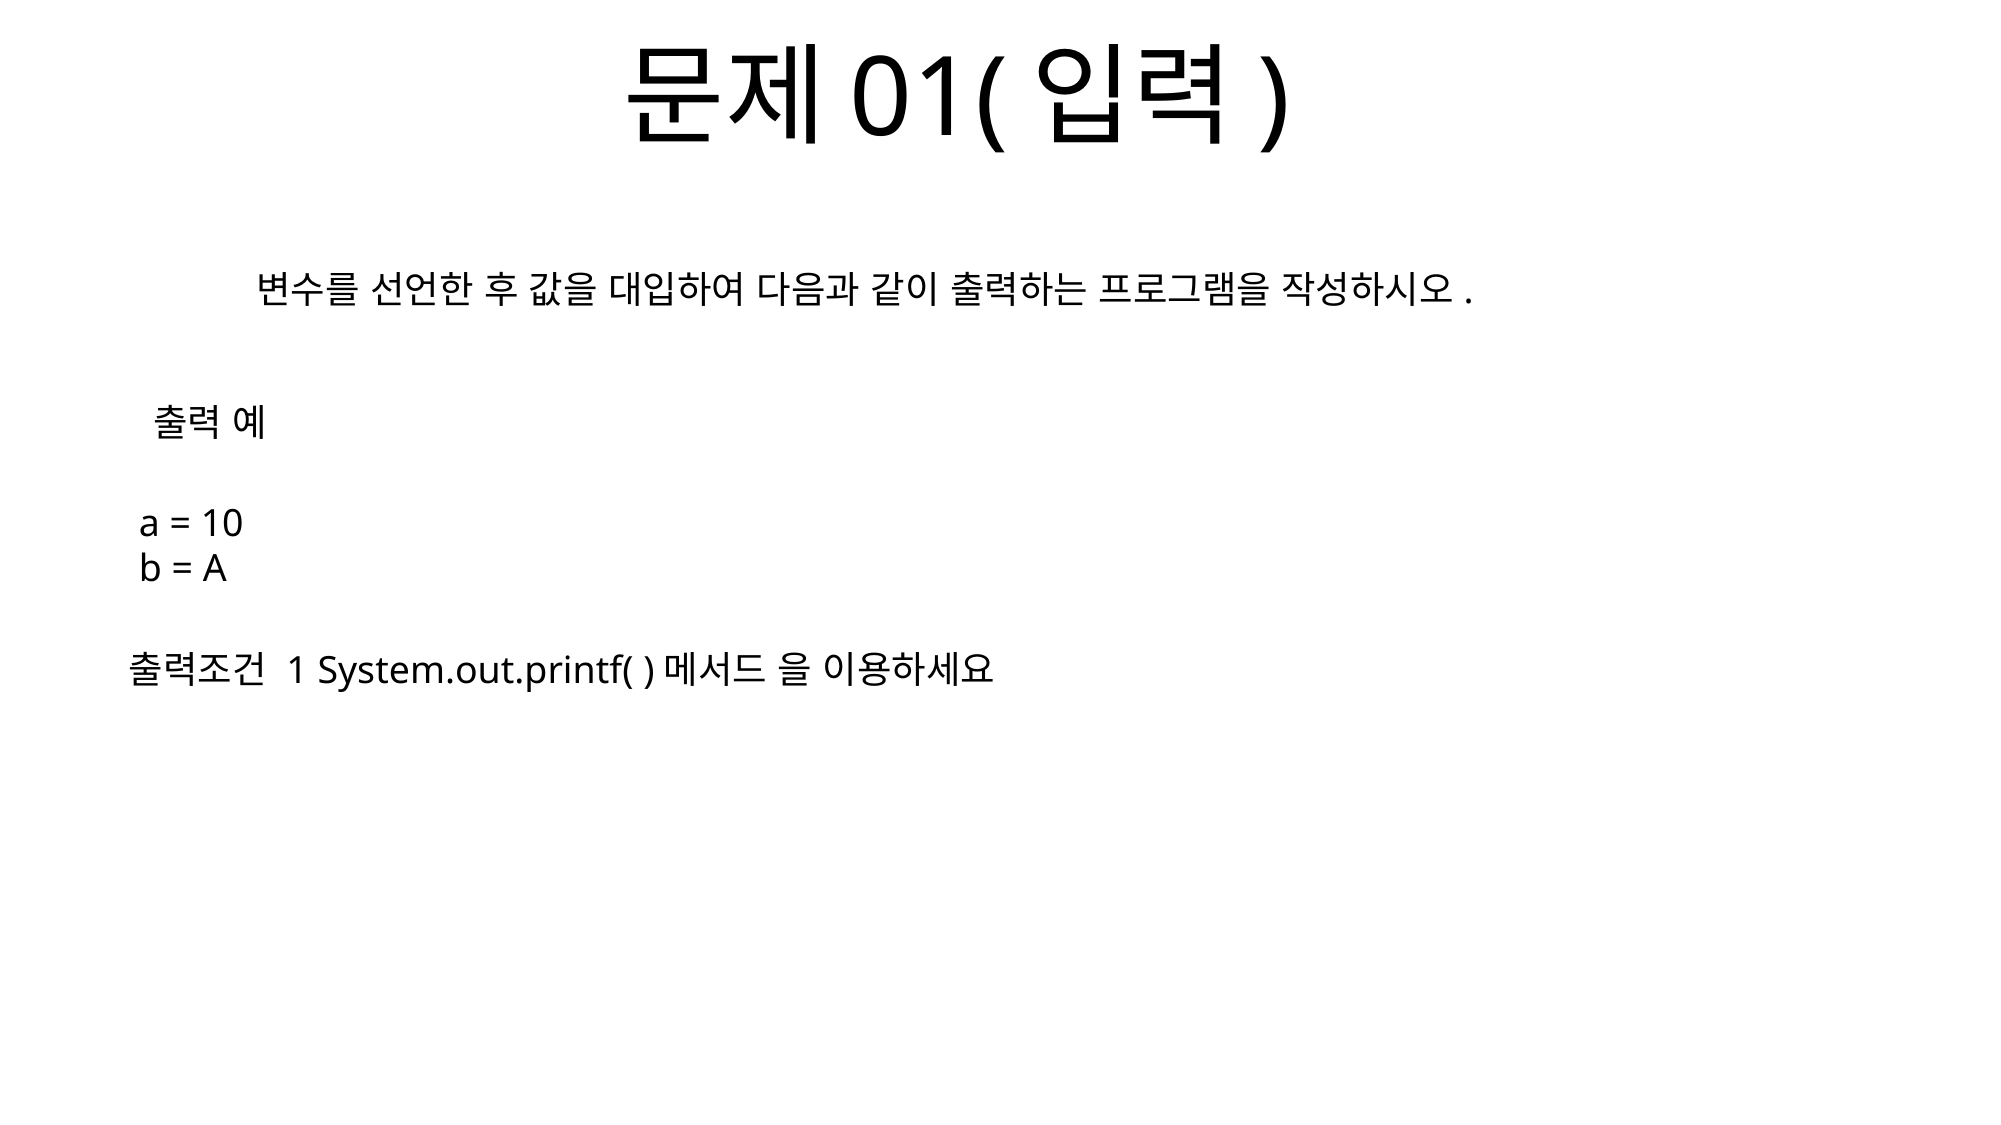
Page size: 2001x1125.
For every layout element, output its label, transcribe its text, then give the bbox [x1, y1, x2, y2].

text_box 출력 예 [138, 391, 1890, 452]
text_box a = 10 b = A [124, 491, 1609, 597]
text_box 변수를 선언한 후 값을 대입하여 다음과 같이 출력하는 프로그램을 작성하시오. [241, 258, 1853, 319]
title 문제01(입력) [207, 32, 1708, 168]
text_box 출력조건 1 System.out.printf( )메서드 을 이용하세요 [114, 638, 1279, 699]
